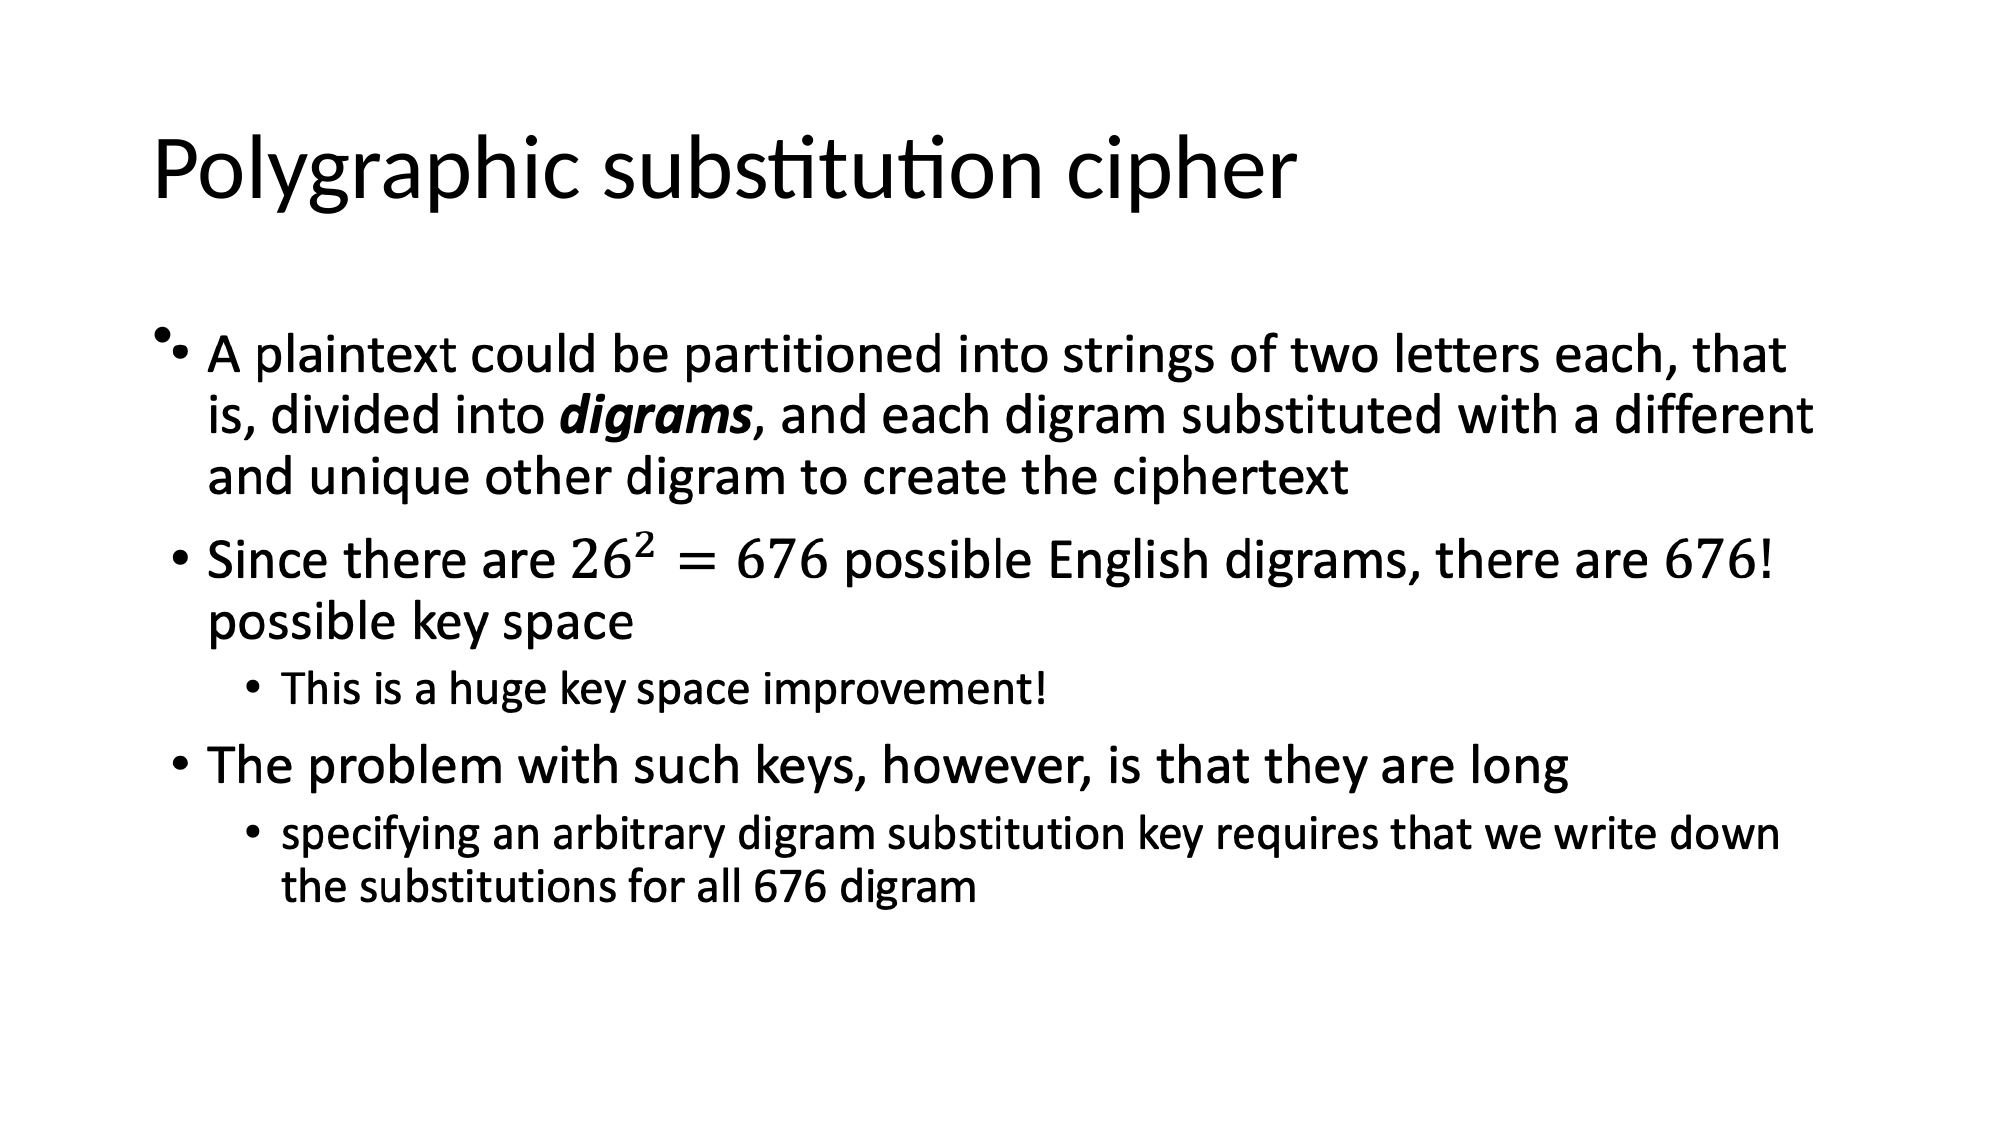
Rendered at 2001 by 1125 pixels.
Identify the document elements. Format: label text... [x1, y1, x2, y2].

title Polygraphic substitution cipher [137, 59, 1863, 278]
list [137, 299, 1863, 1093]
